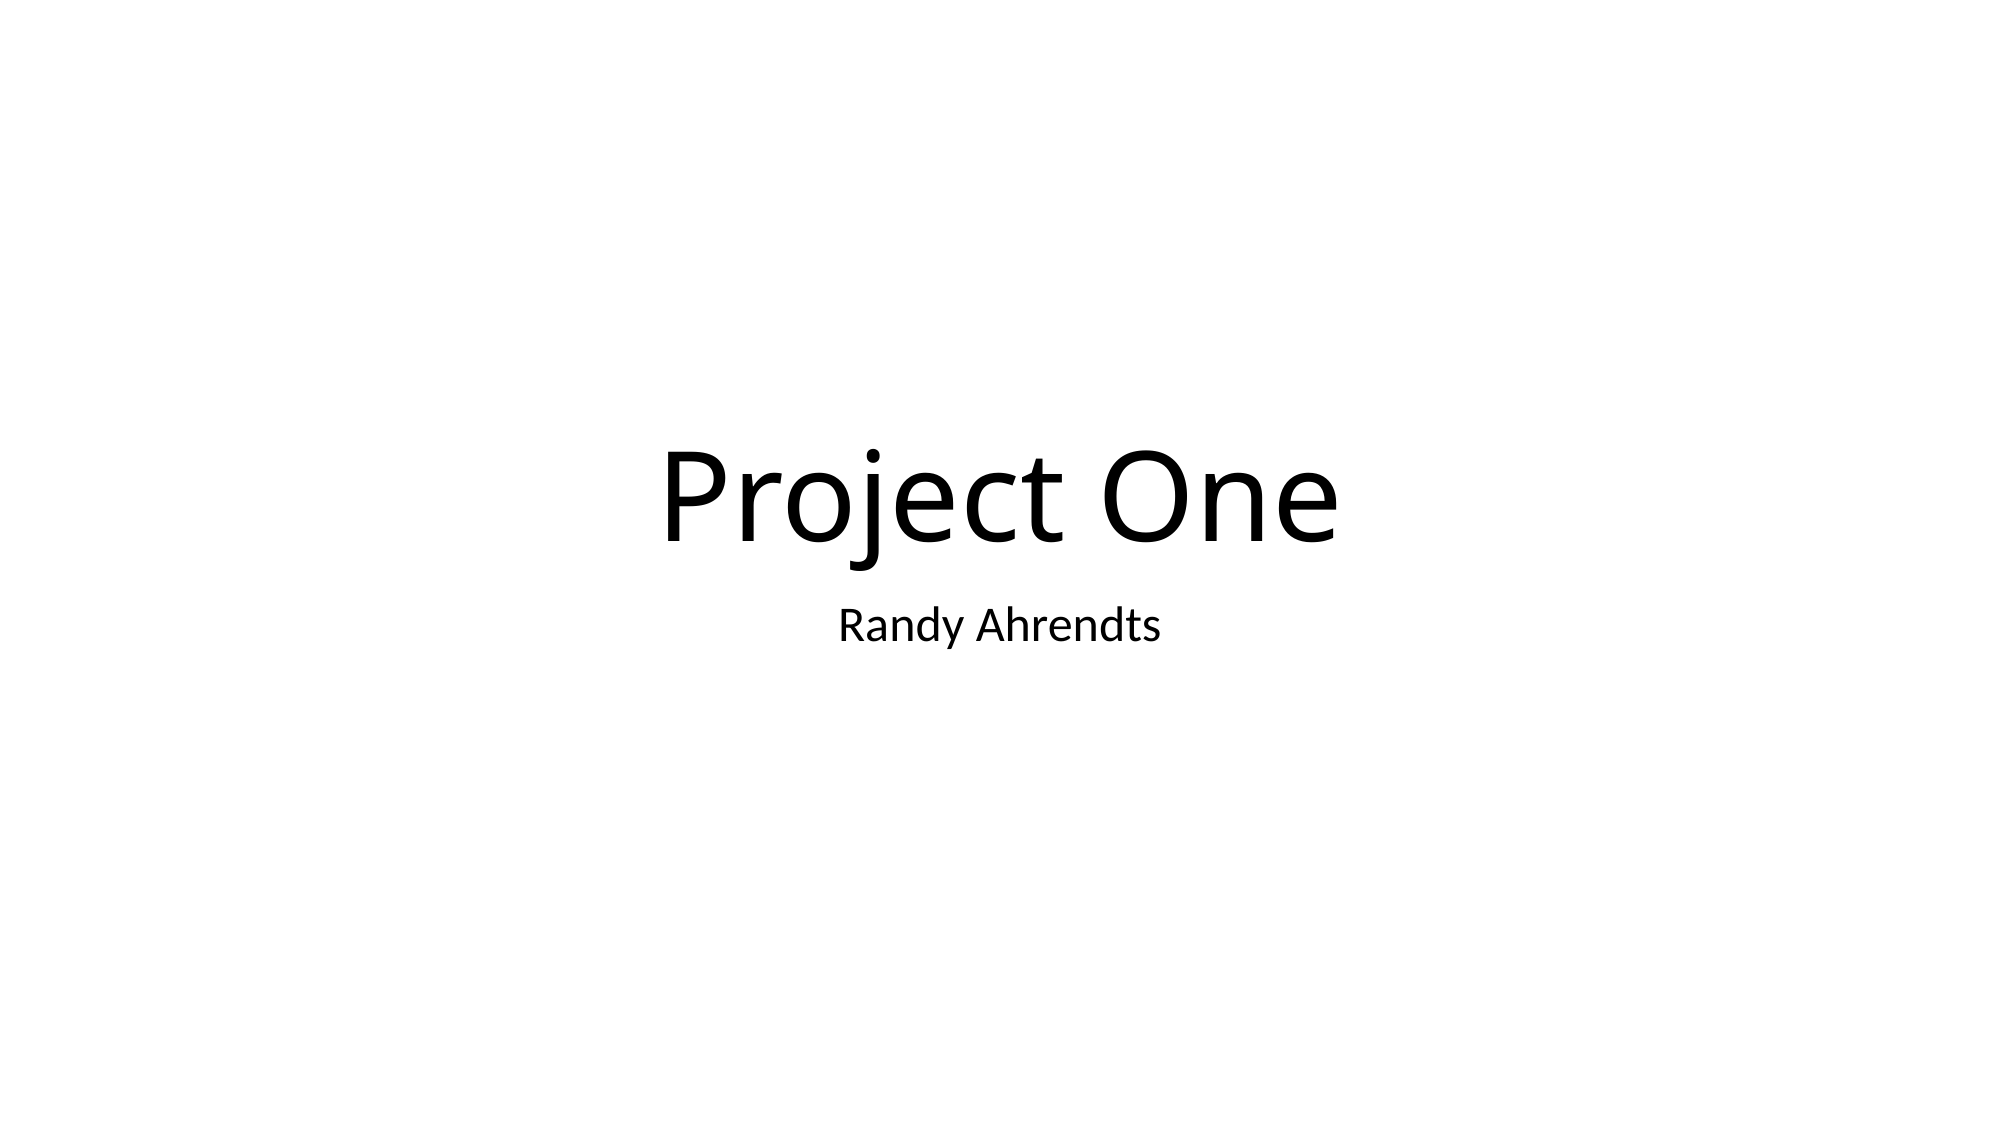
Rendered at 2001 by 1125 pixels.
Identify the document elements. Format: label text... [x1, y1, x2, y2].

subtitle Randy Ahrendts [249, 590, 1750, 863]
title Project One [249, 184, 1750, 576]
